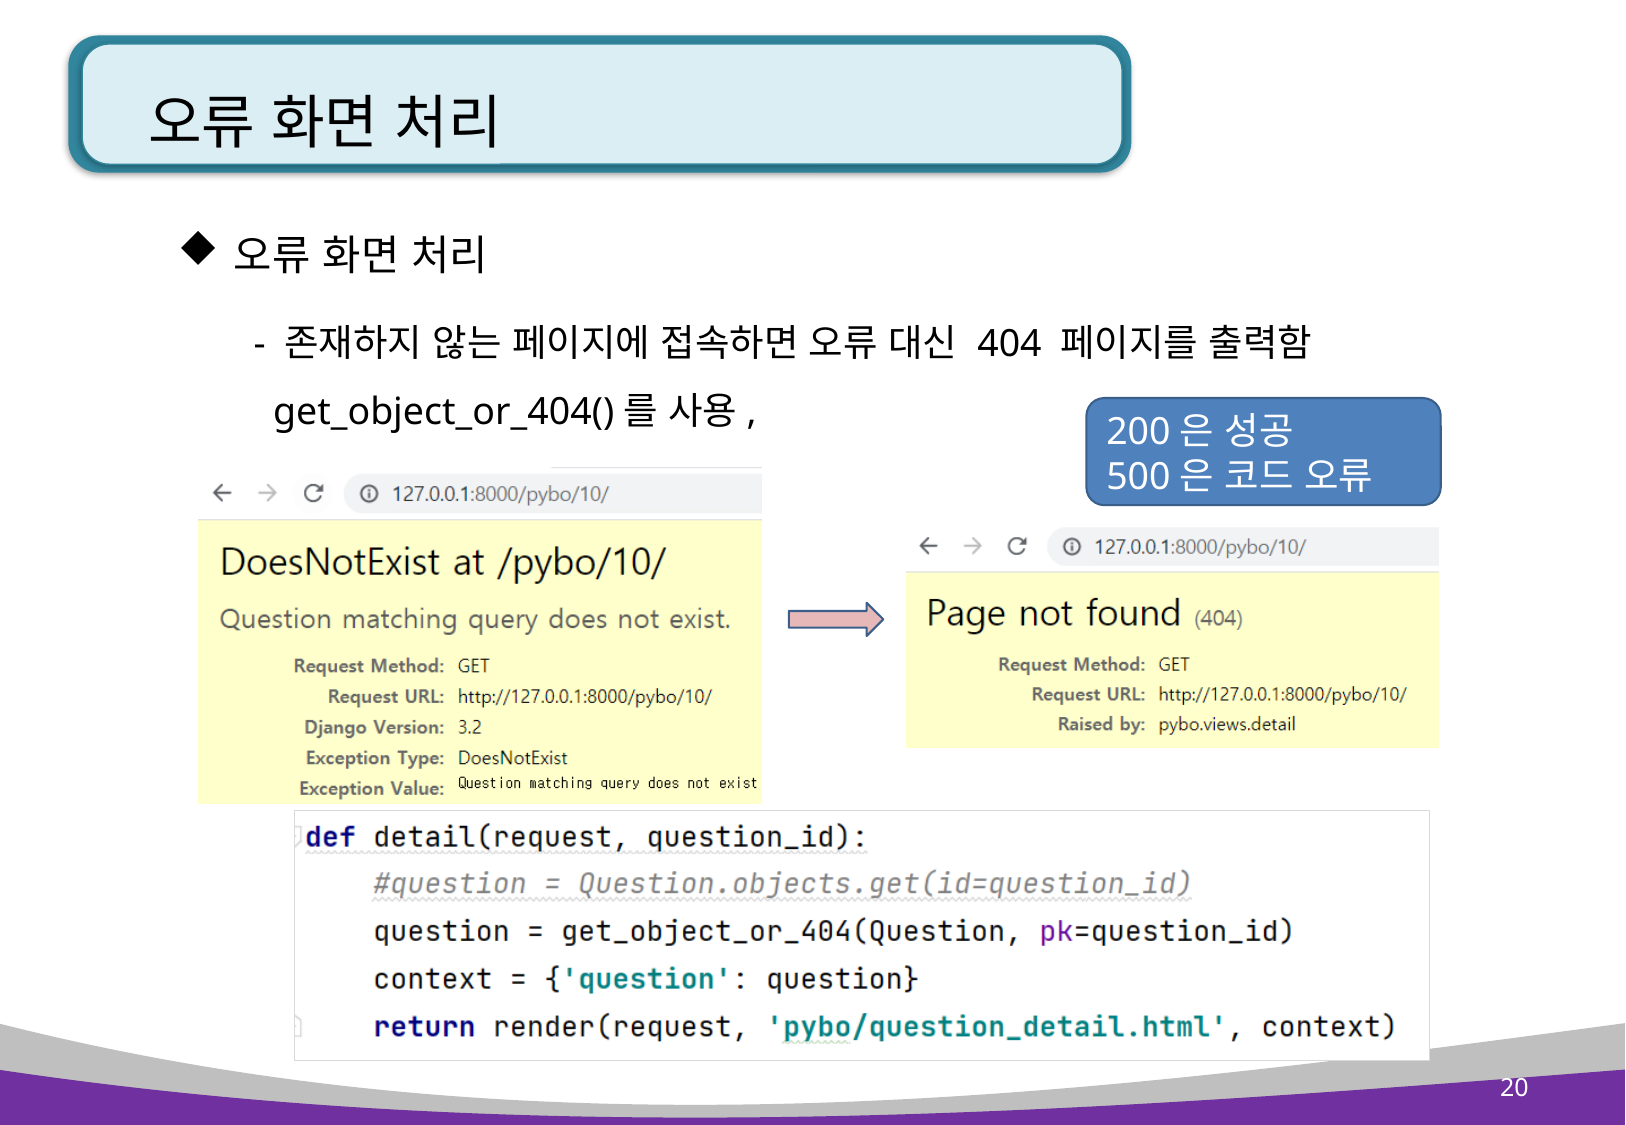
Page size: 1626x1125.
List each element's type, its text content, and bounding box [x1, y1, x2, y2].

picture [197, 467, 762, 804]
picture [906, 523, 1439, 748]
text_box 오류 화면 처리 [161, 194, 909, 288]
picture [294, 810, 1430, 1061]
text_box - 존재하지 않는 페이지에 접속하면 오류 대신 404 페이지를 출력함 get_object_or_404()를 사용, [229, 289, 1498, 439]
text_box [786, 600, 886, 638]
text_box 200은 성공 500은 코드 오류 [1084, 395, 1443, 508]
title 오류 화면 처리 [103, 32, 1121, 173]
slide_number 20 [1452, 1058, 1544, 1119]
